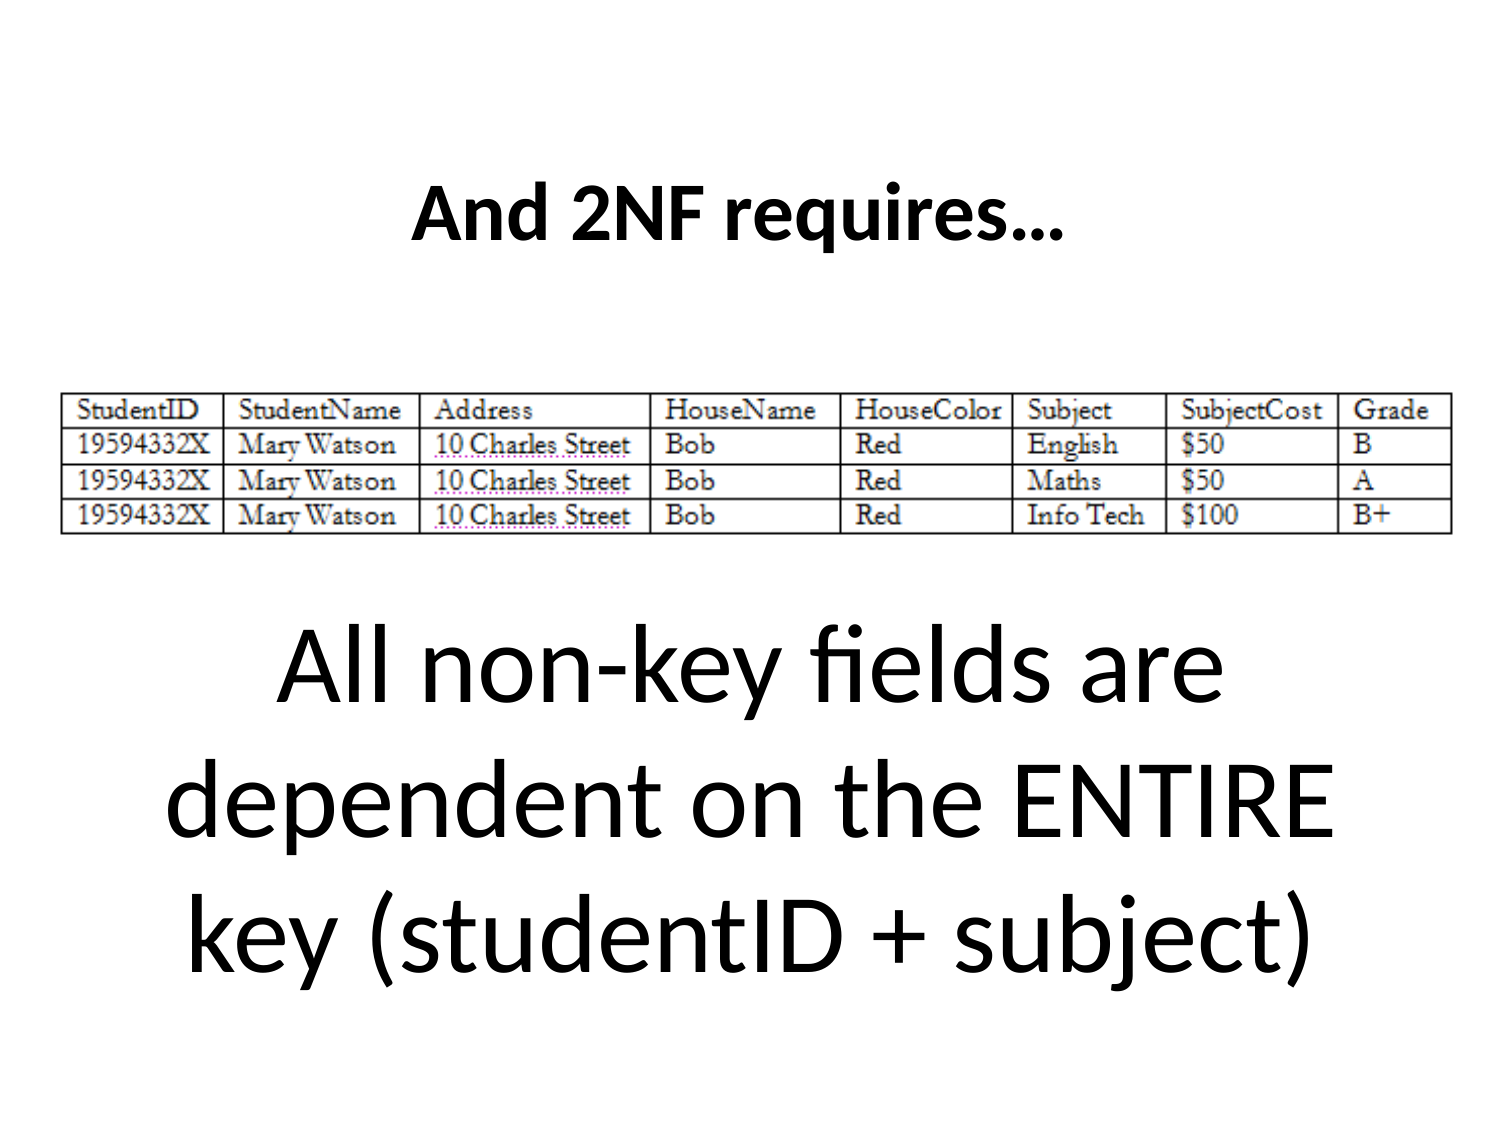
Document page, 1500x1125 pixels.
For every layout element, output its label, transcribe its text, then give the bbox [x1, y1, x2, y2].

text_box All non-key fields are dependent on the ENTIRE key (studentID + subject) [76, 668, 1427, 917]
text_box And 2NF requires… [64, 113, 1415, 301]
picture [52, 385, 1459, 542]
